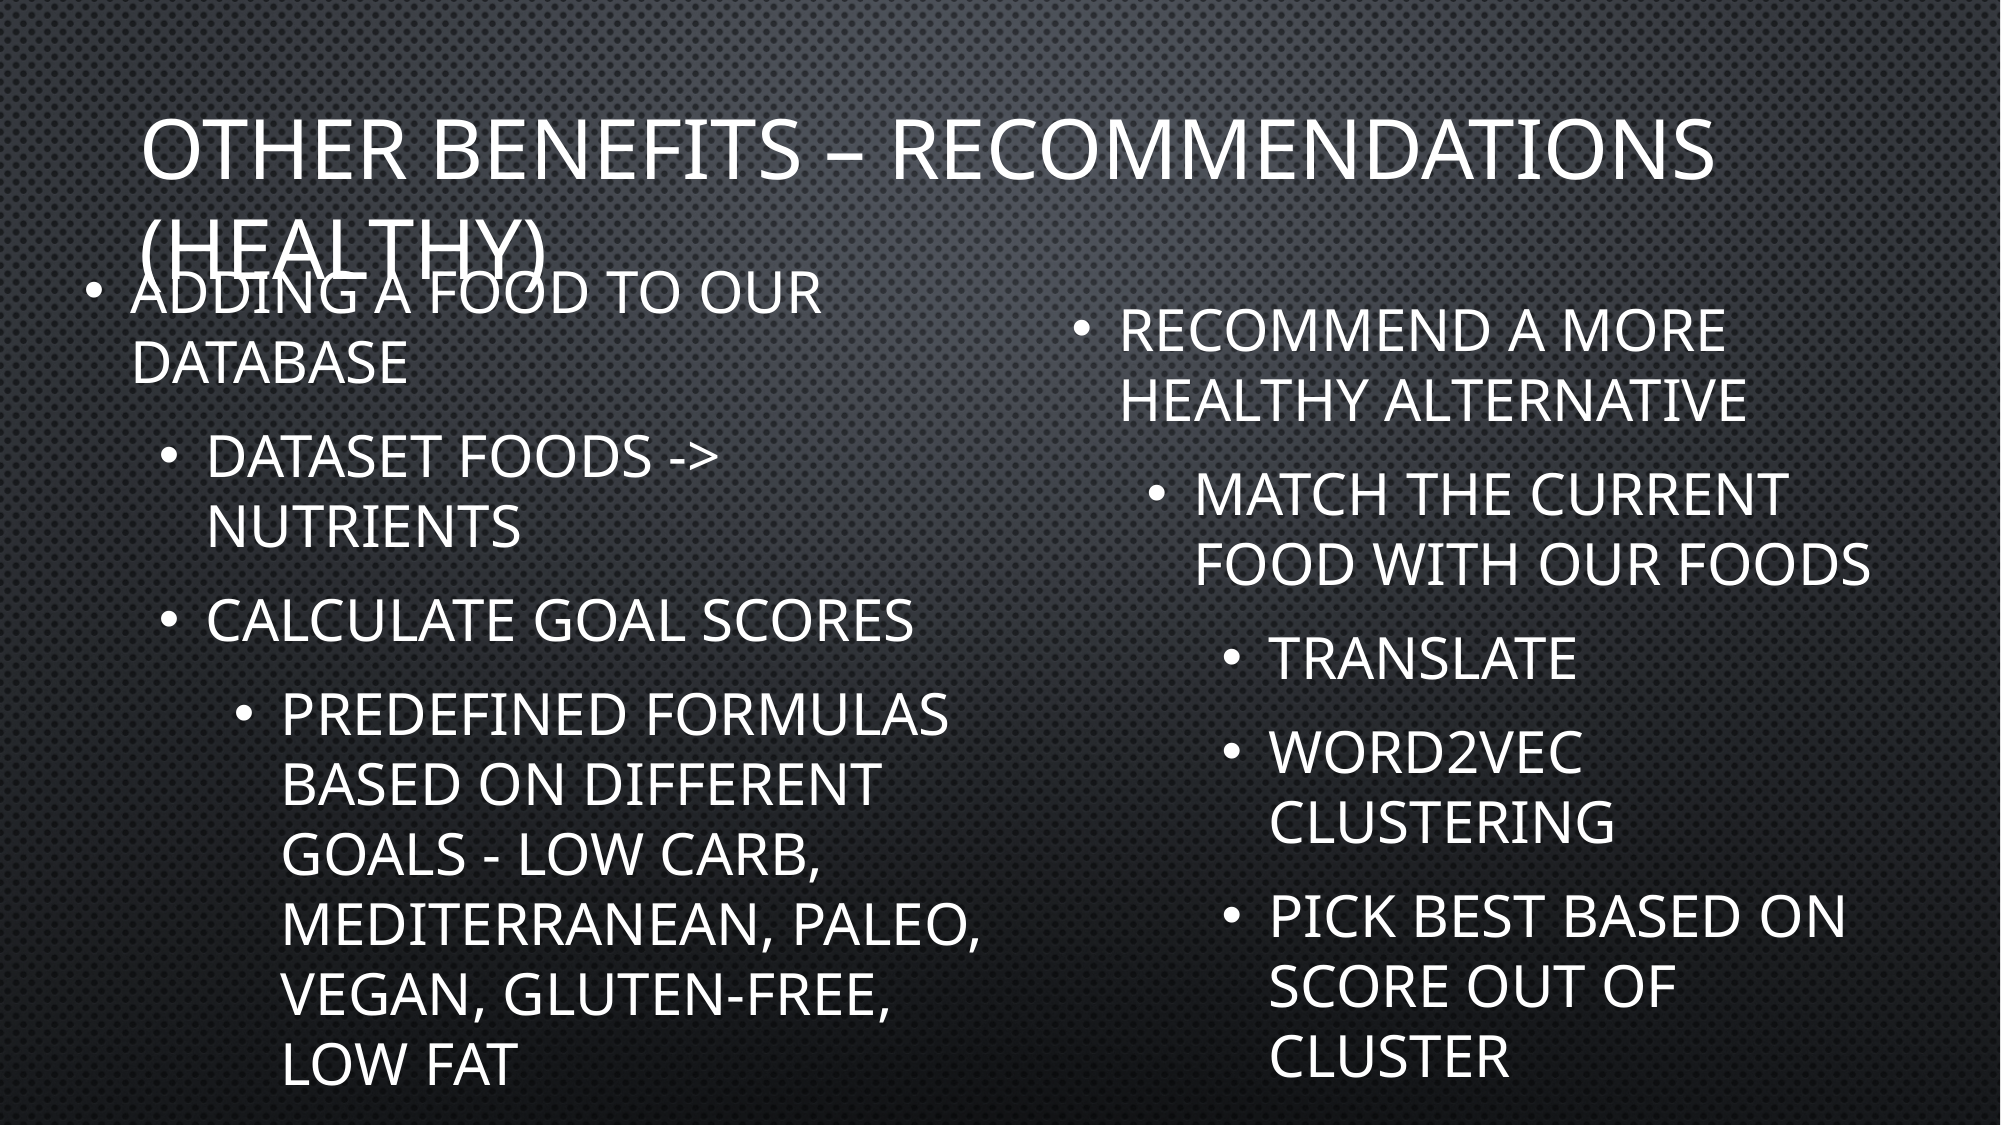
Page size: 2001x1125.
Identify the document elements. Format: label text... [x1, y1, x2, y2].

list Adding a food to our database Dataset Foods -> nutrients Calculate Goal Scores Predefined formulas based on different goals - Low carb, Mediterranean, paleo, vegan, gluten-free, low fat [68, 379, 1037, 1085]
title Other benefits – Recommendations (Healthy) [124, 39, 1839, 353]
text_box Recommend a more healthy alternative Match the current food with our foods Translate Word2Vec Clustering Pick best based on score out of cluster [1056, 362, 1932, 1020]
